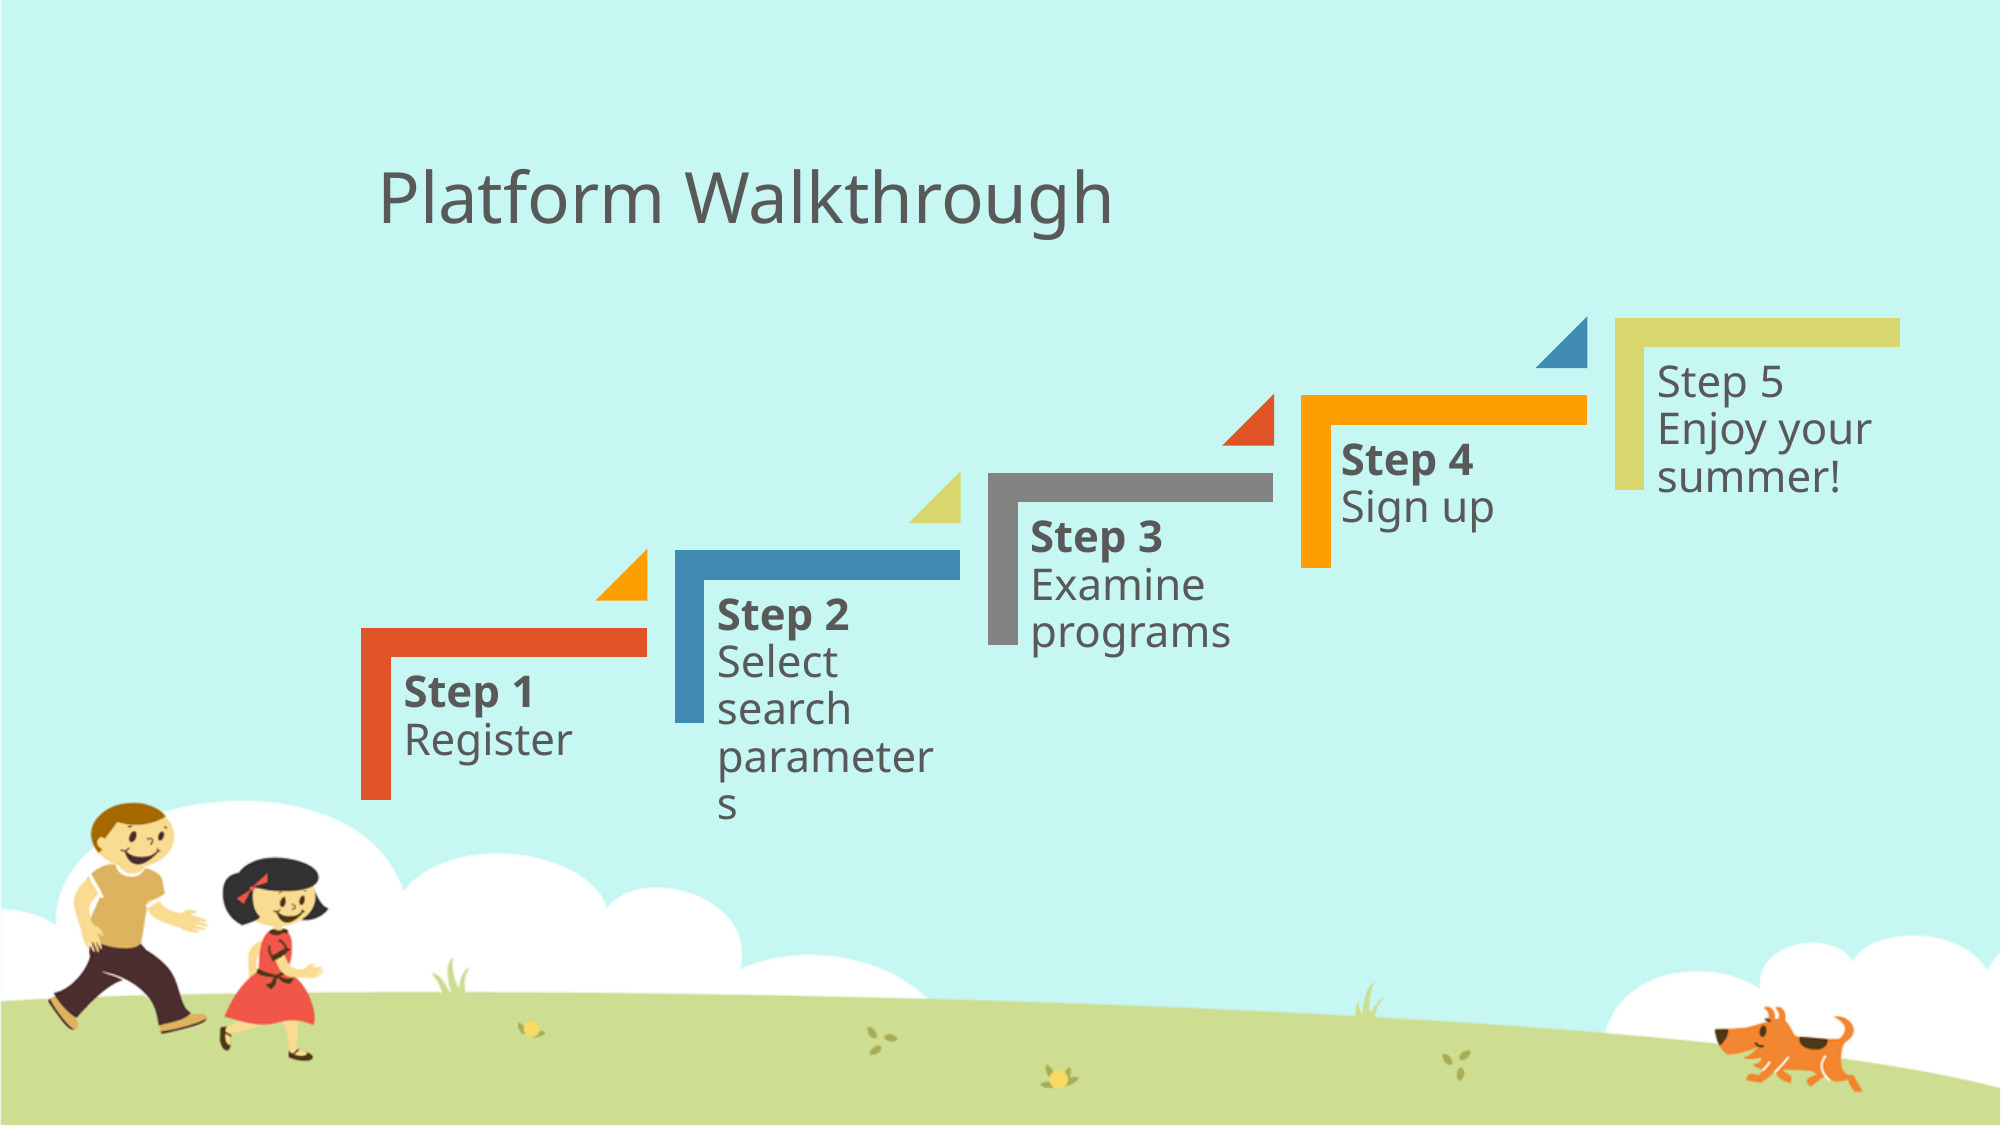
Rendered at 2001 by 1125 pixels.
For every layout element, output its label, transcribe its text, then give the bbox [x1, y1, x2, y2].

picture [0, 0, 2001, 1125]
title Platform Walkthrough [362, 50, 1900, 247]
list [362, 262, 1900, 938]
